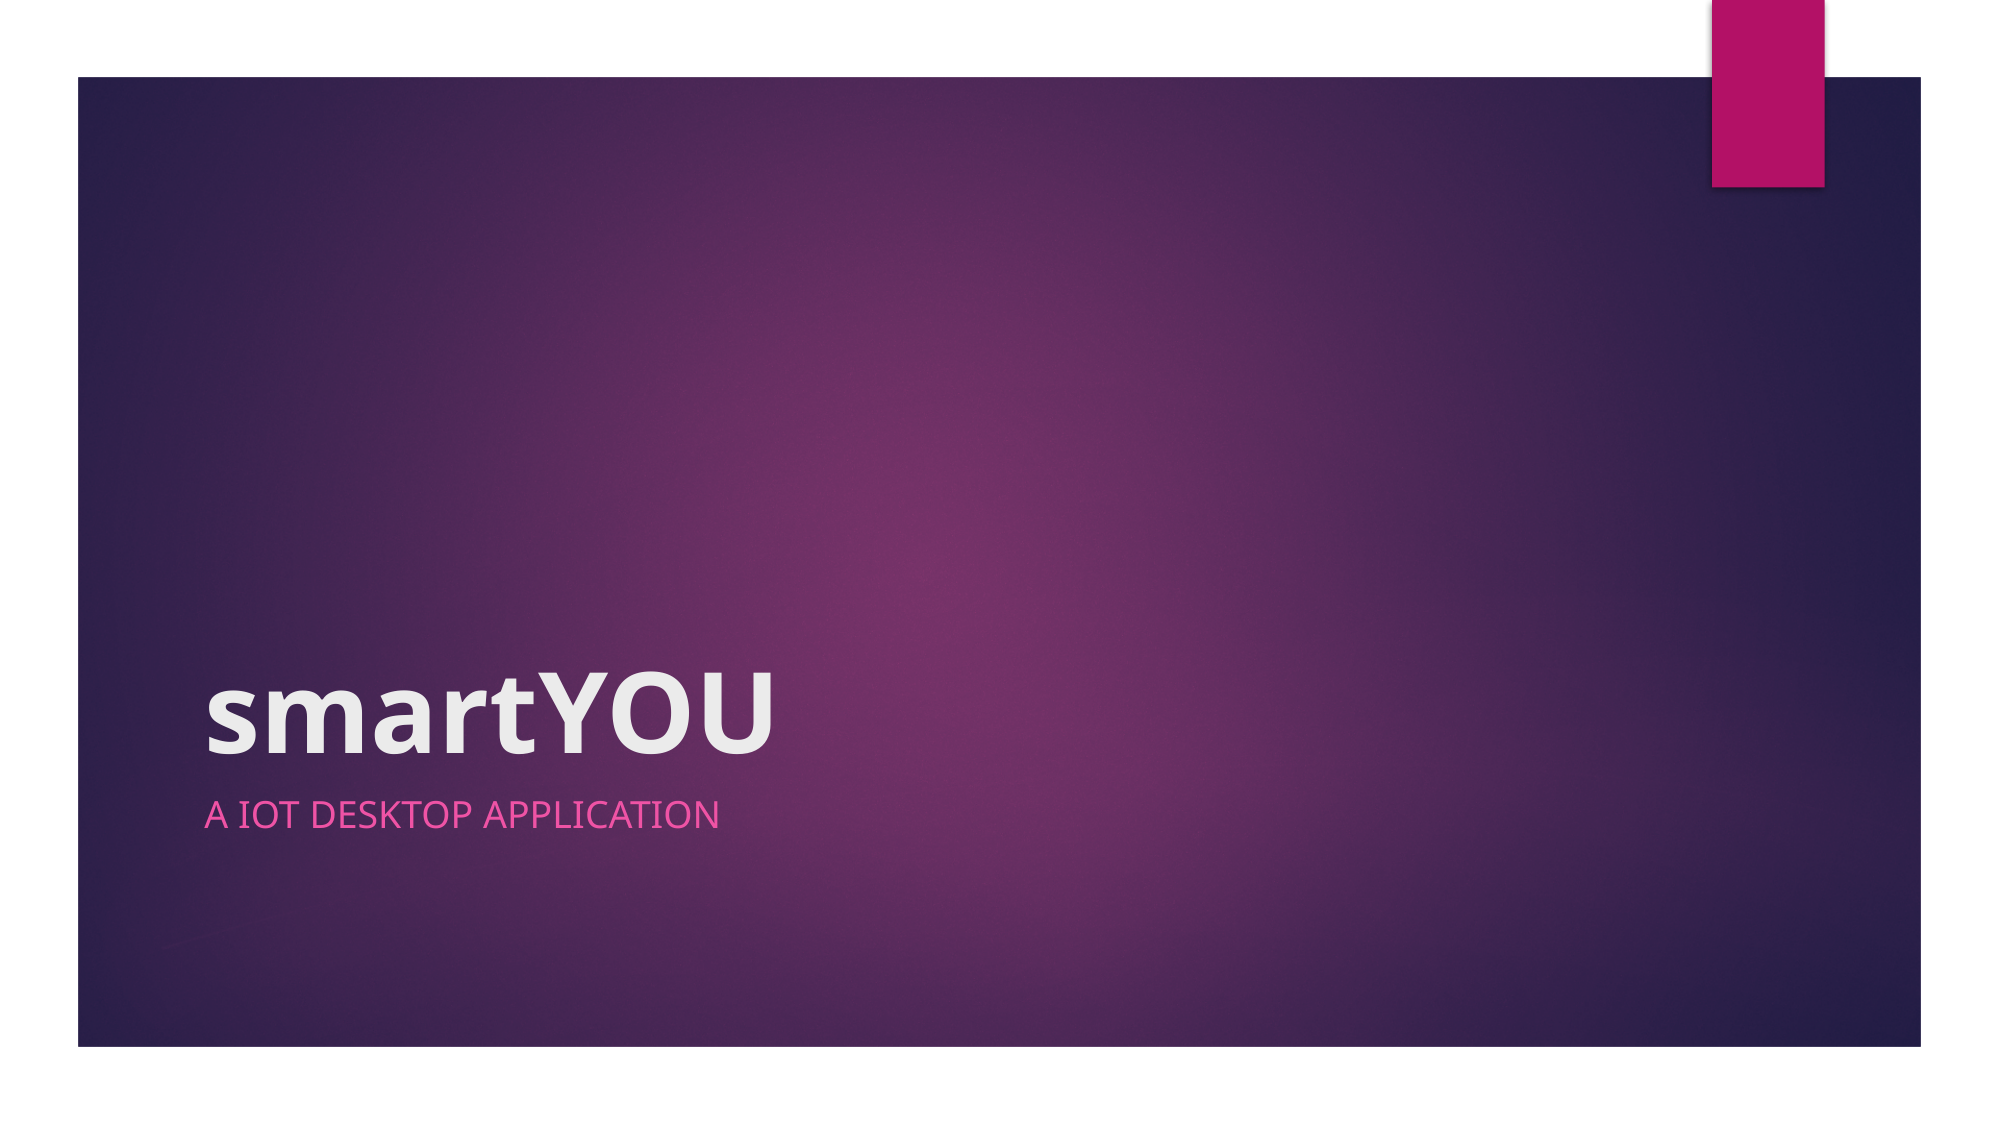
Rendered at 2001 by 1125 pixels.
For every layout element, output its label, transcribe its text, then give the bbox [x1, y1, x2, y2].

title smartYOU [189, 344, 1638, 783]
subtitle A IOT Desktop Application [189, 783, 1638, 925]
